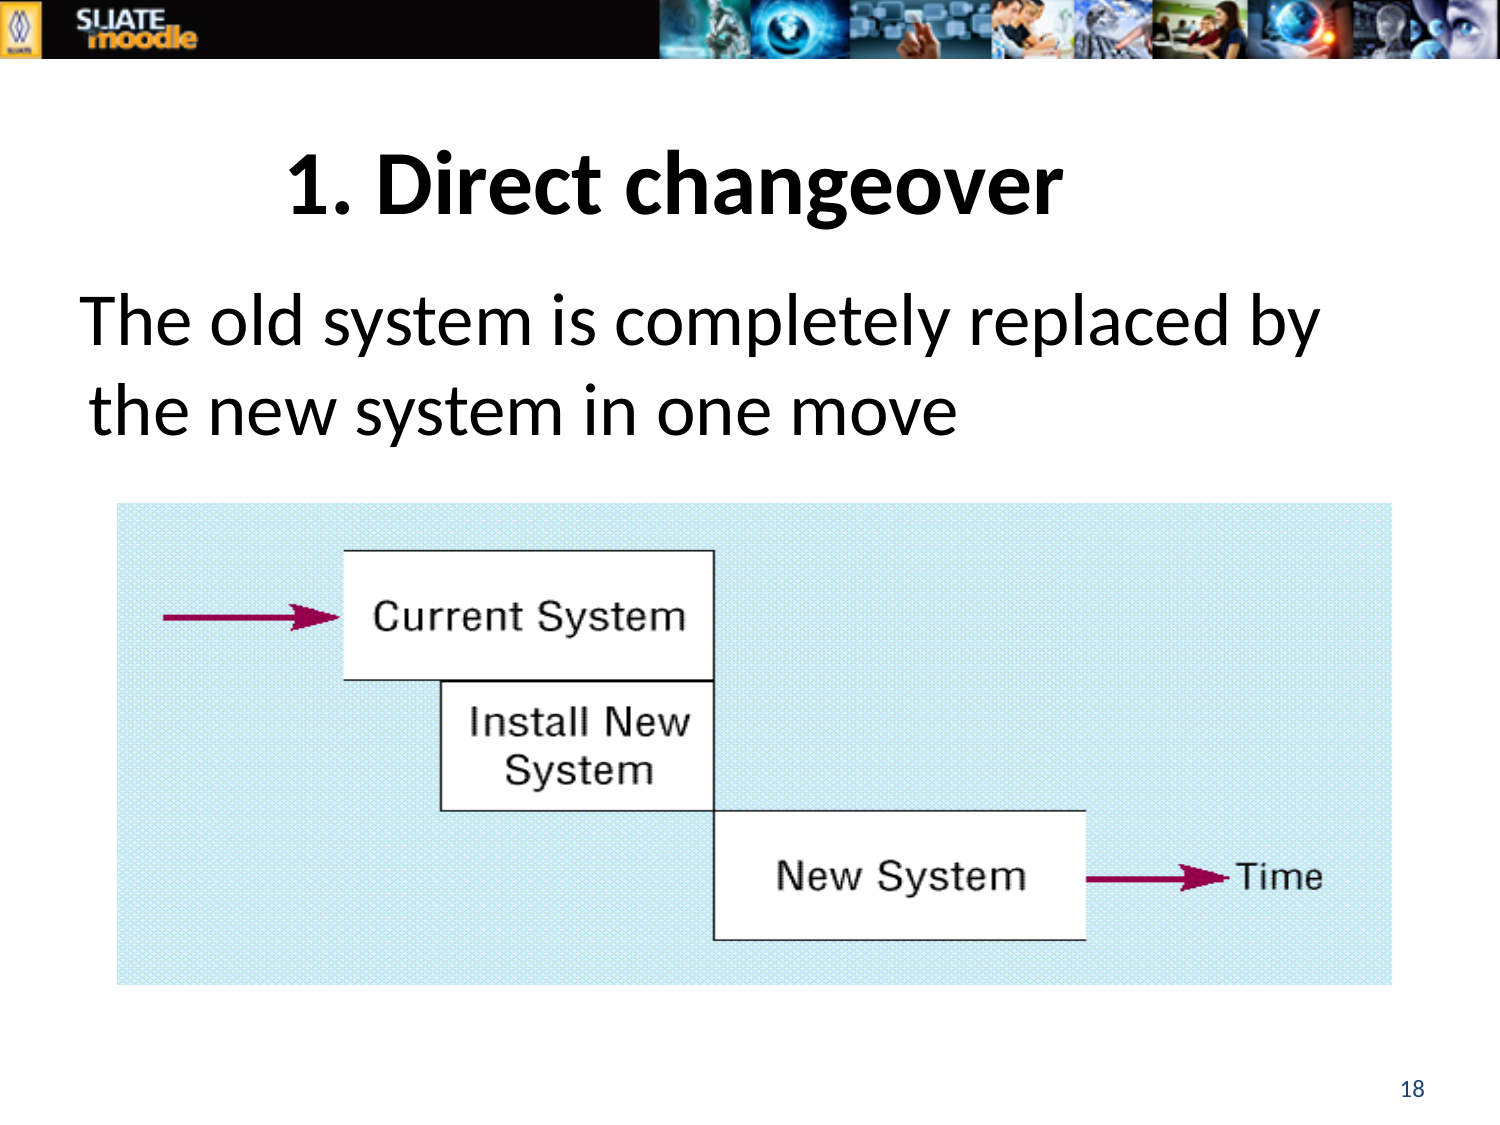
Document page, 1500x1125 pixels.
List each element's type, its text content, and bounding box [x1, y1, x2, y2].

list The old system is completely replaced by the new system in one move [0, 262, 1350, 469]
picture [0, 0, 1500, 59]
text_box 18 [1299, 1042, 1425, 1103]
title 1. Direct changeover [0, 45, 1350, 233]
picture [116, 503, 1393, 985]
